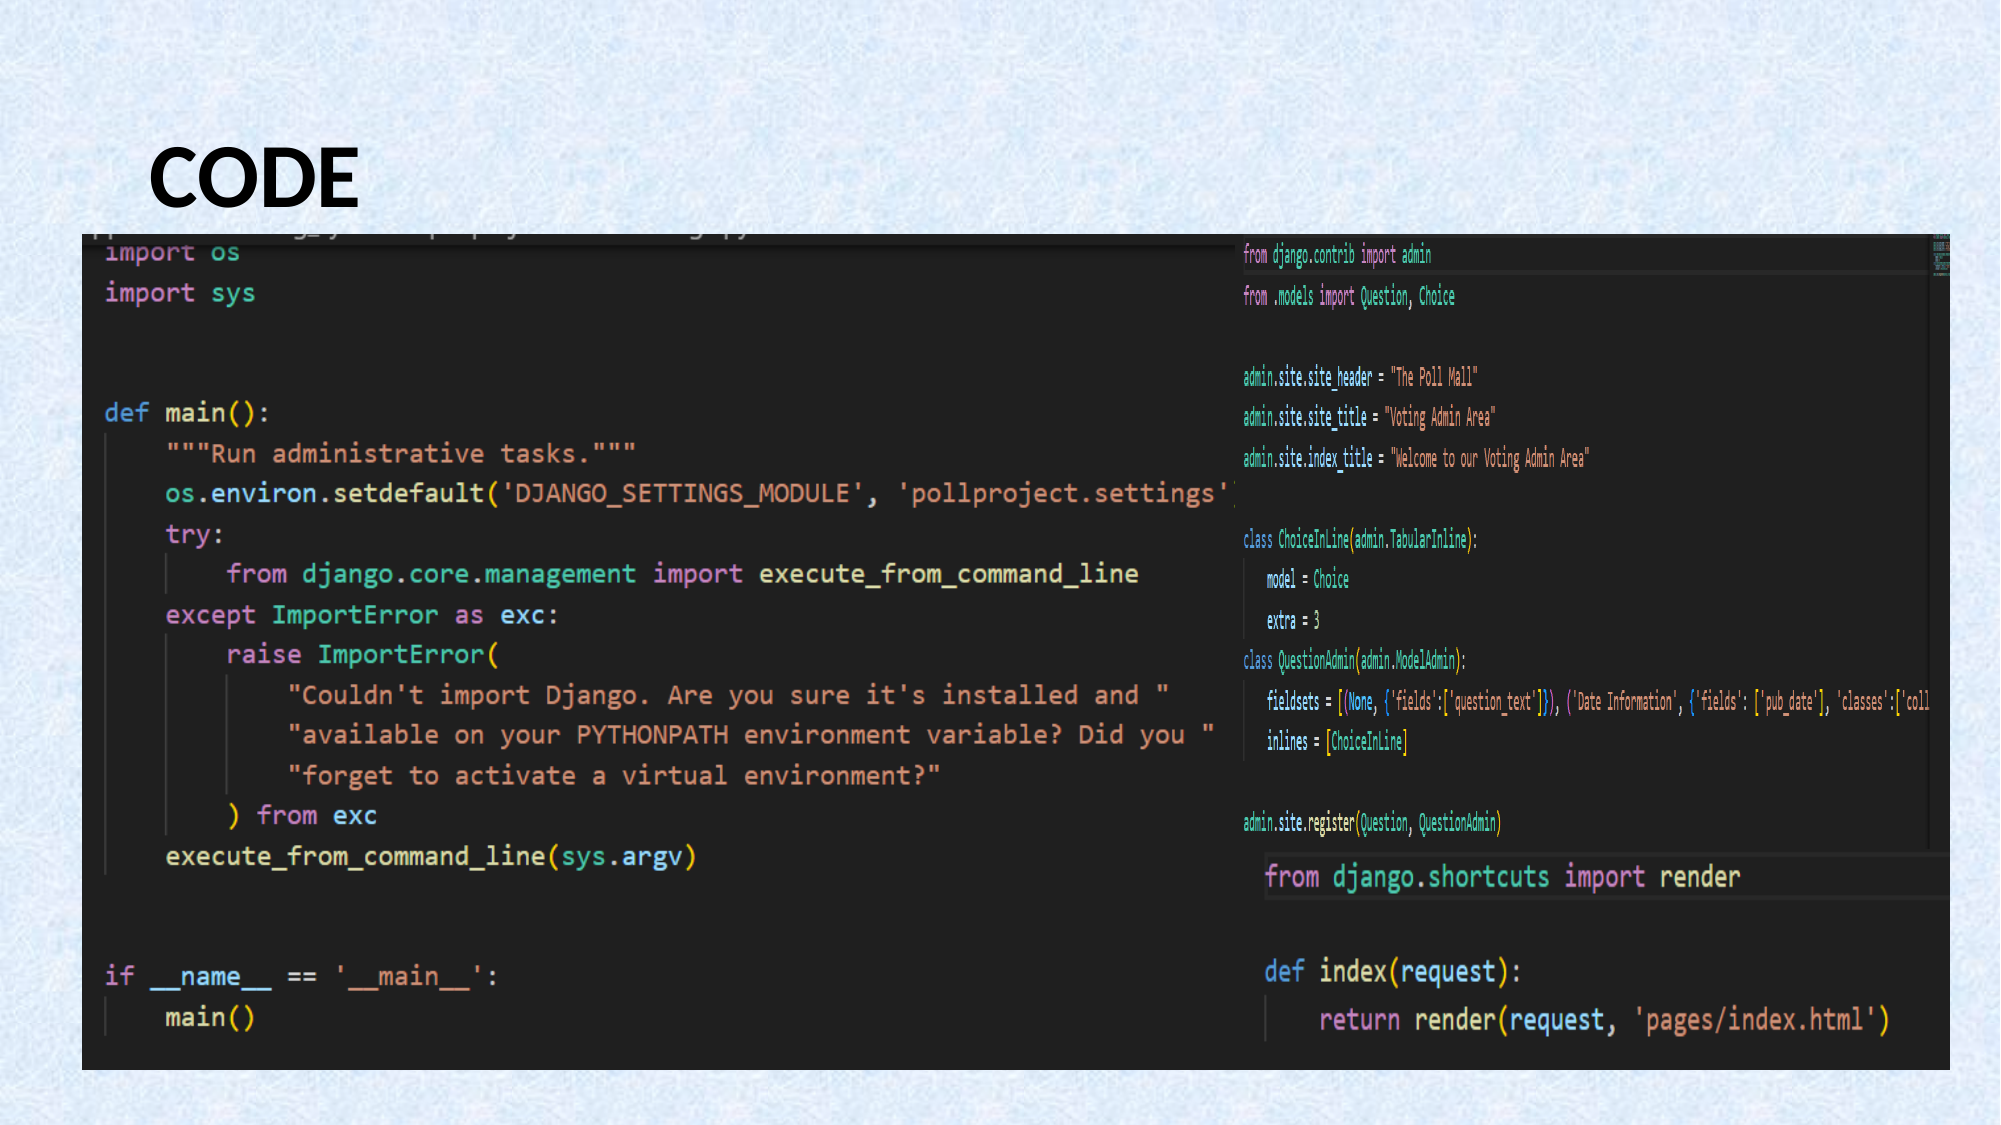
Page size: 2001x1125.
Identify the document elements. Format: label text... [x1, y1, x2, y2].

picture [82, 234, 1950, 1070]
text_box CODE [134, 108, 377, 233]
